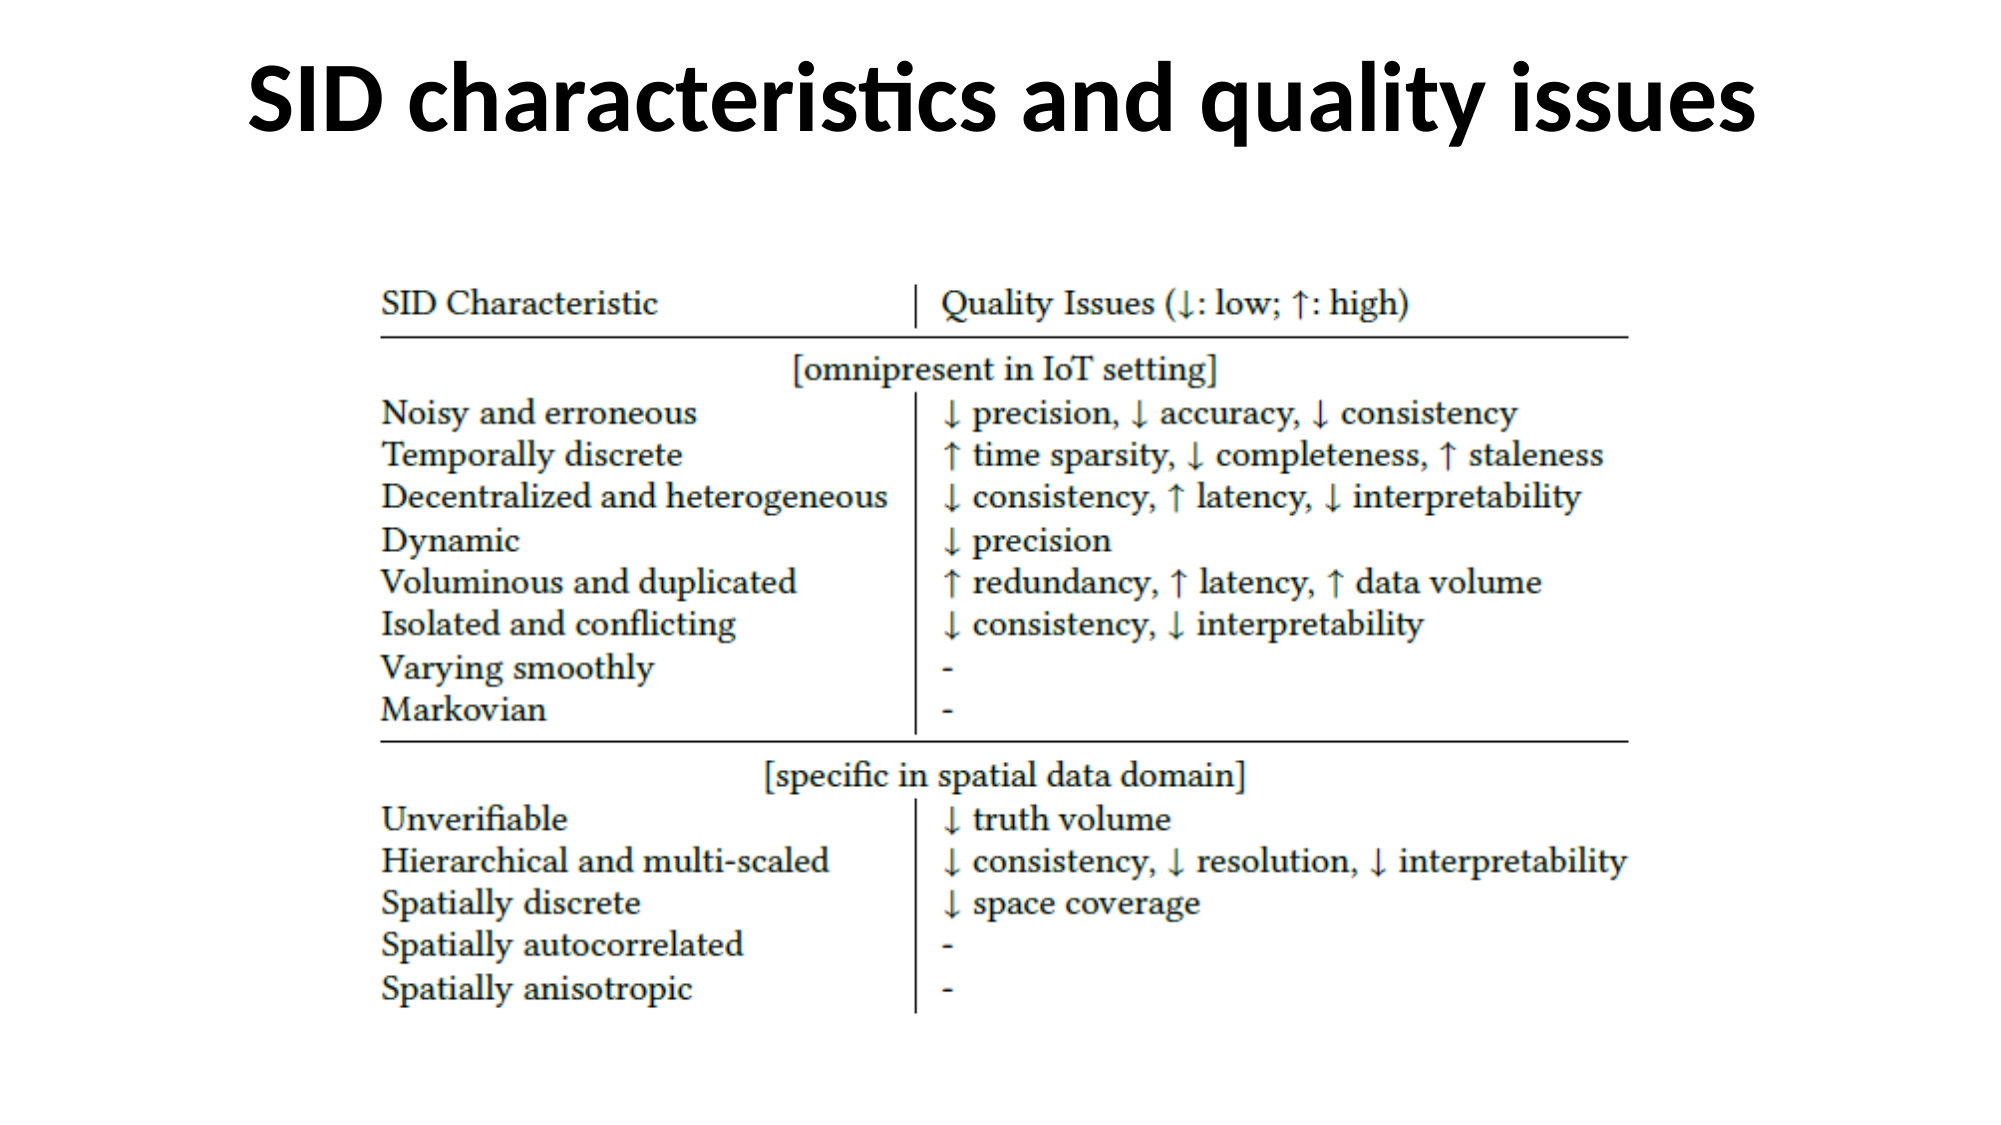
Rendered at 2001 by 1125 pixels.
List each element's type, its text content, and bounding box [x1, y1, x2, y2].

picture [357, 273, 1643, 1019]
list SID characteristics and quality issues [46, 37, 1961, 173]
